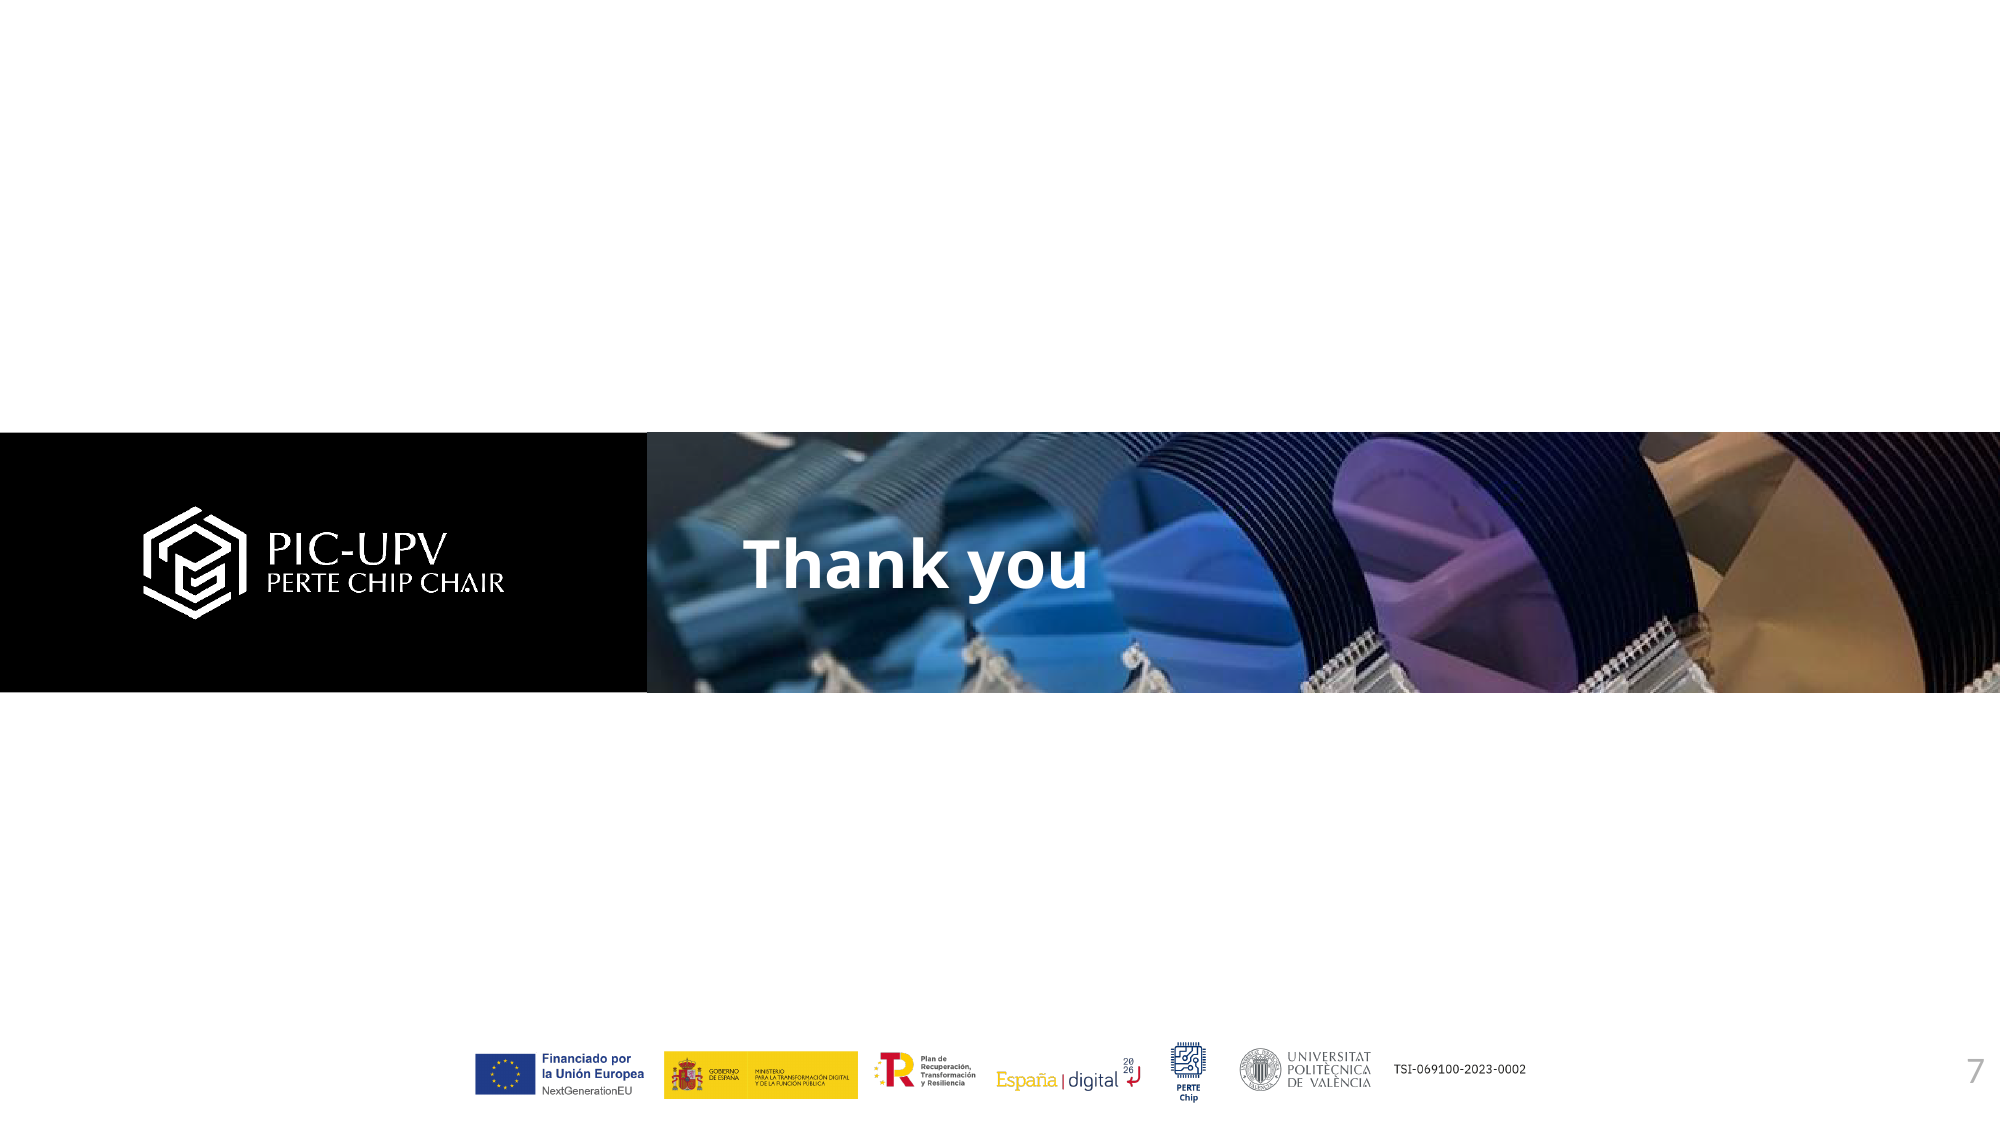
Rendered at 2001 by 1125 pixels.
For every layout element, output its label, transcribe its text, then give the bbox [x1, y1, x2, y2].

picture [474, 1042, 1526, 1103]
text_box [647, 432, 2000, 693]
slide_number 7 [1524, 1046, 1985, 1103]
title Thank you [740, 519, 1107, 710]
picture [126, 484, 521, 641]
